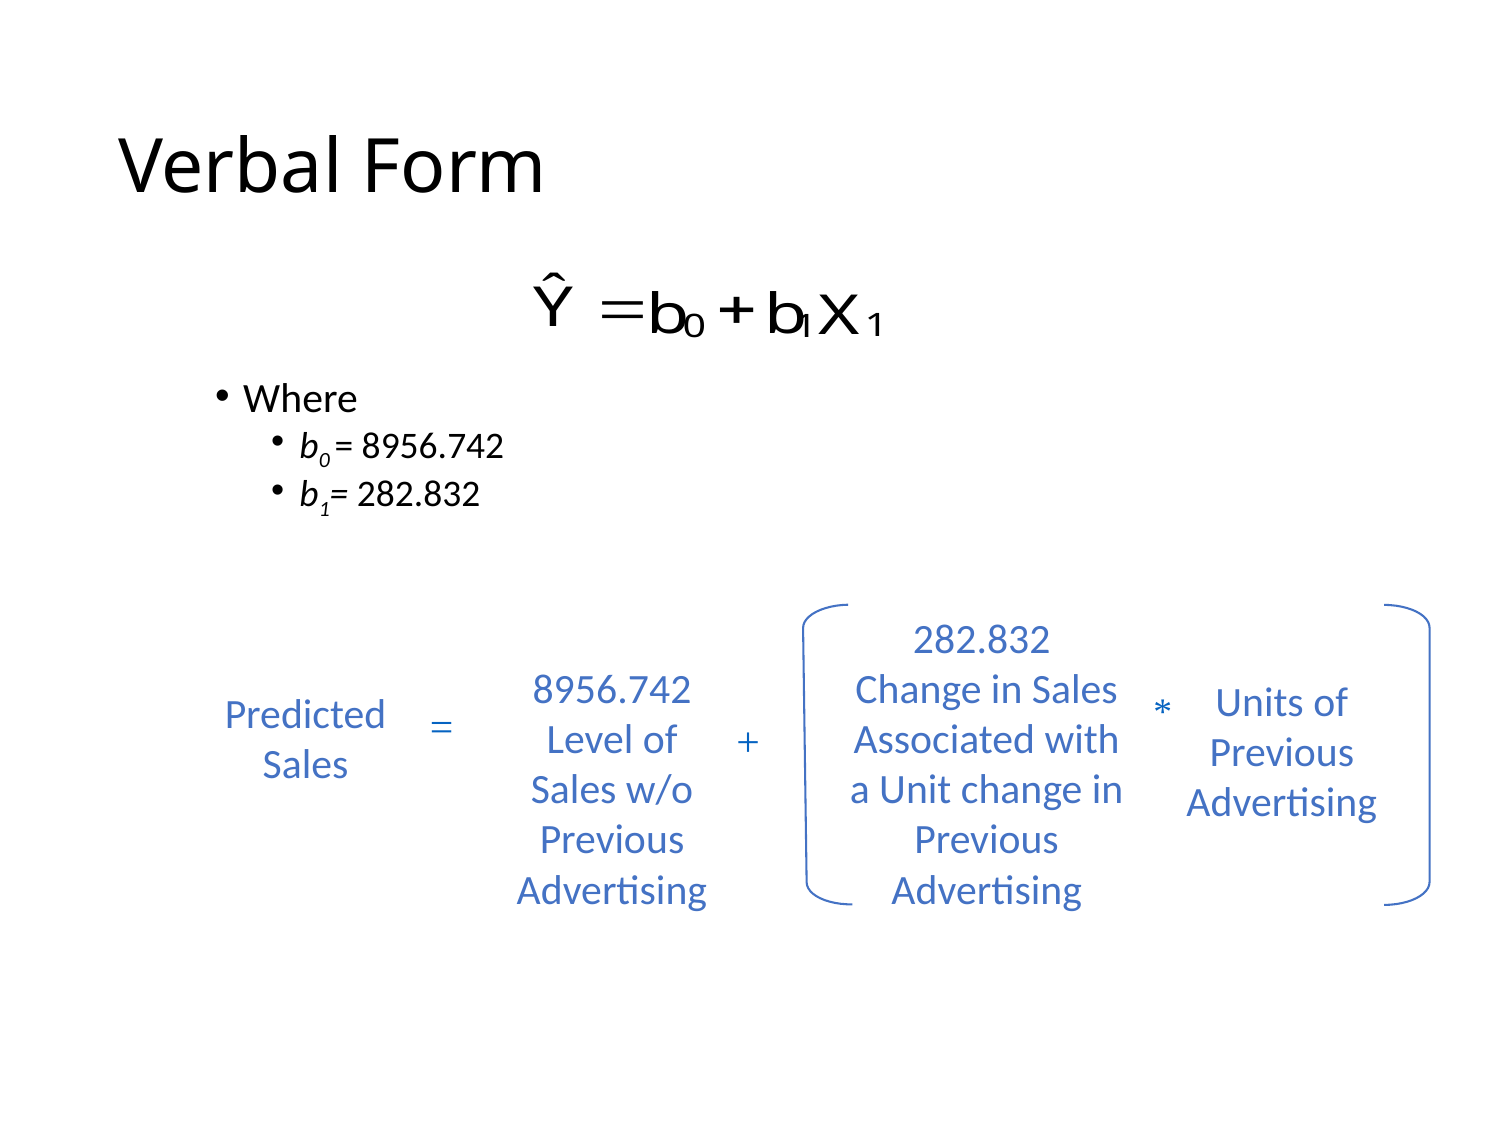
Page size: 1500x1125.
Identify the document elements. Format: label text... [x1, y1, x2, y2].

title Verbal Form [103, 59, 1397, 278]
list Where b0 = 8956.742 b1= 282.832 [200, 375, 1310, 575]
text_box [521, 262, 892, 350]
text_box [192, 604, 1430, 920]
